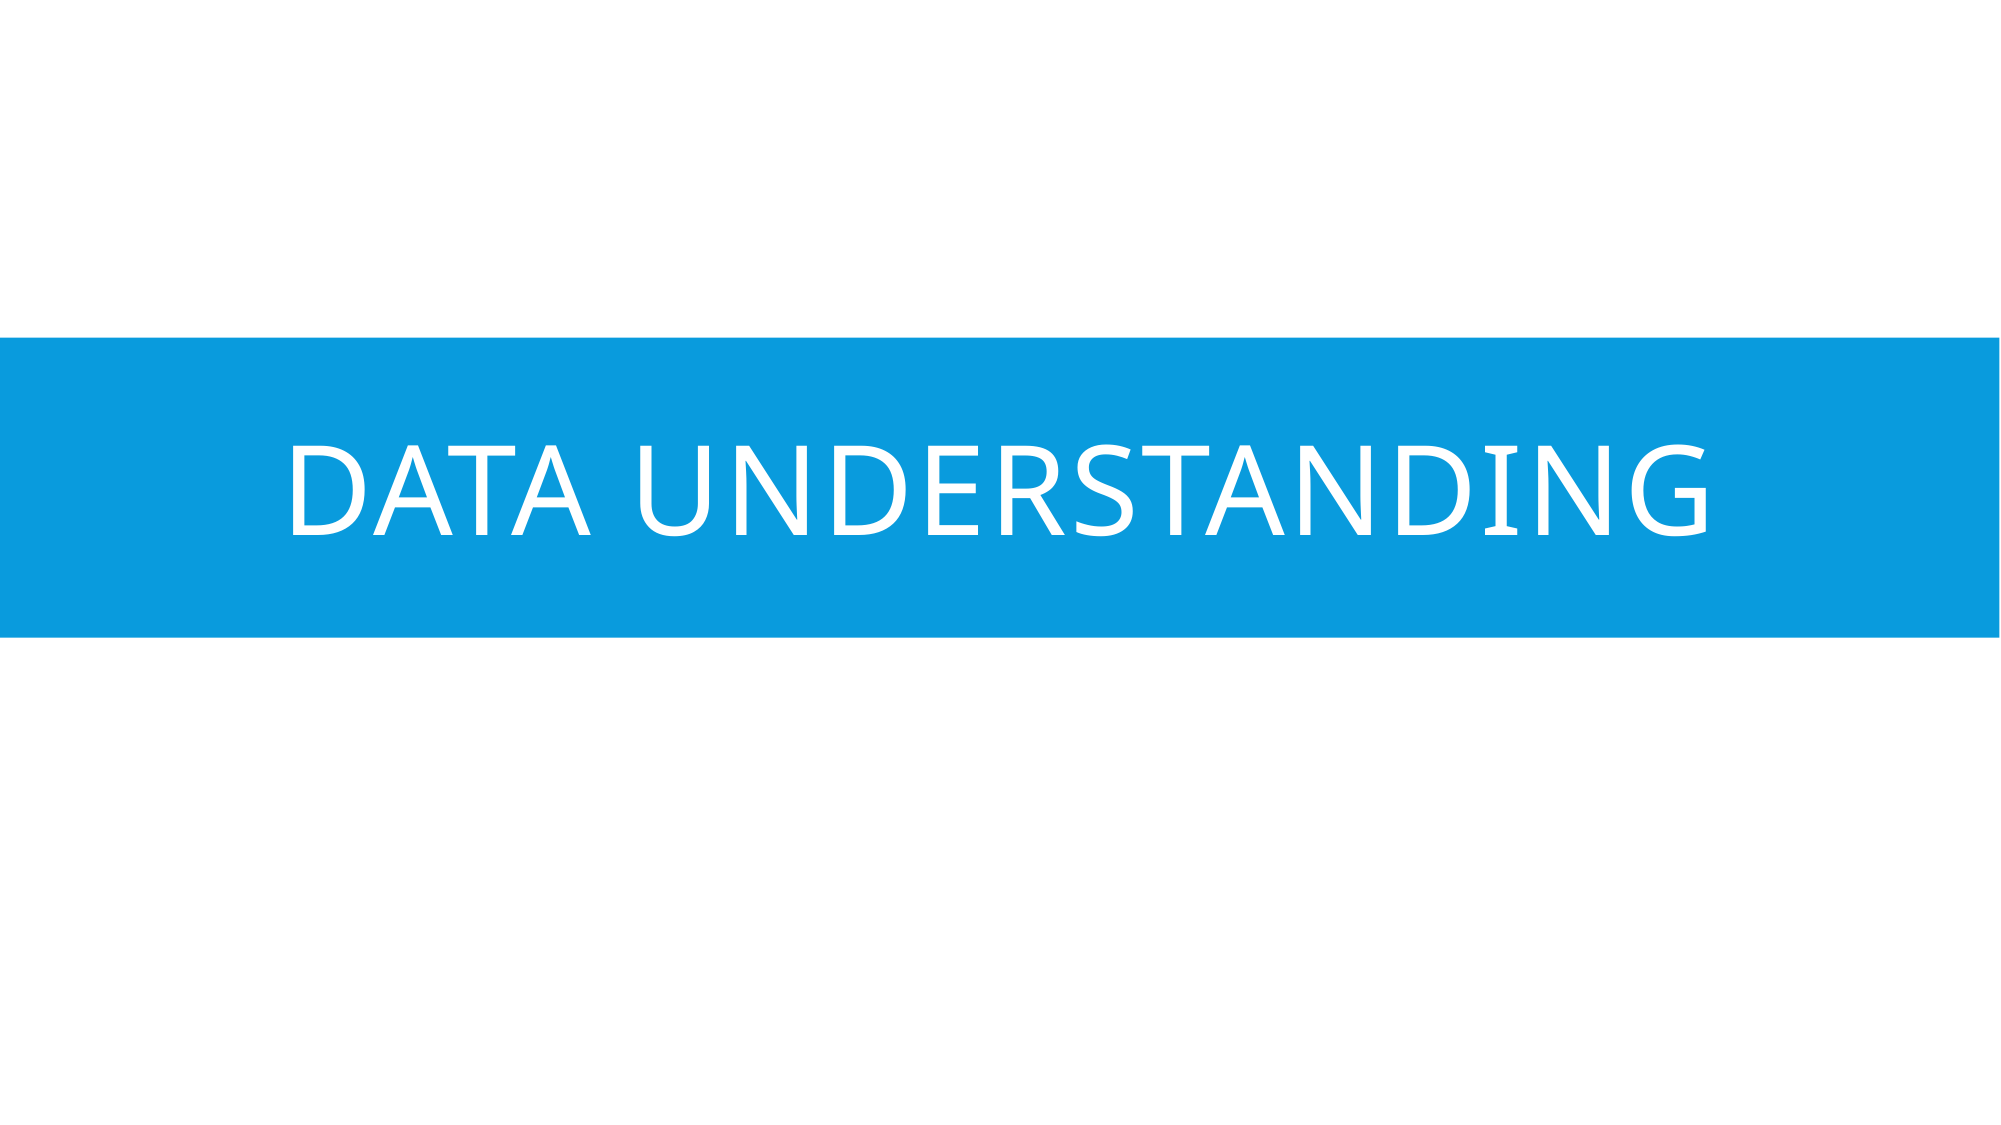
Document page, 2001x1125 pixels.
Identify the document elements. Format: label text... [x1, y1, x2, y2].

title Data understanding [136, 362, 1862, 638]
